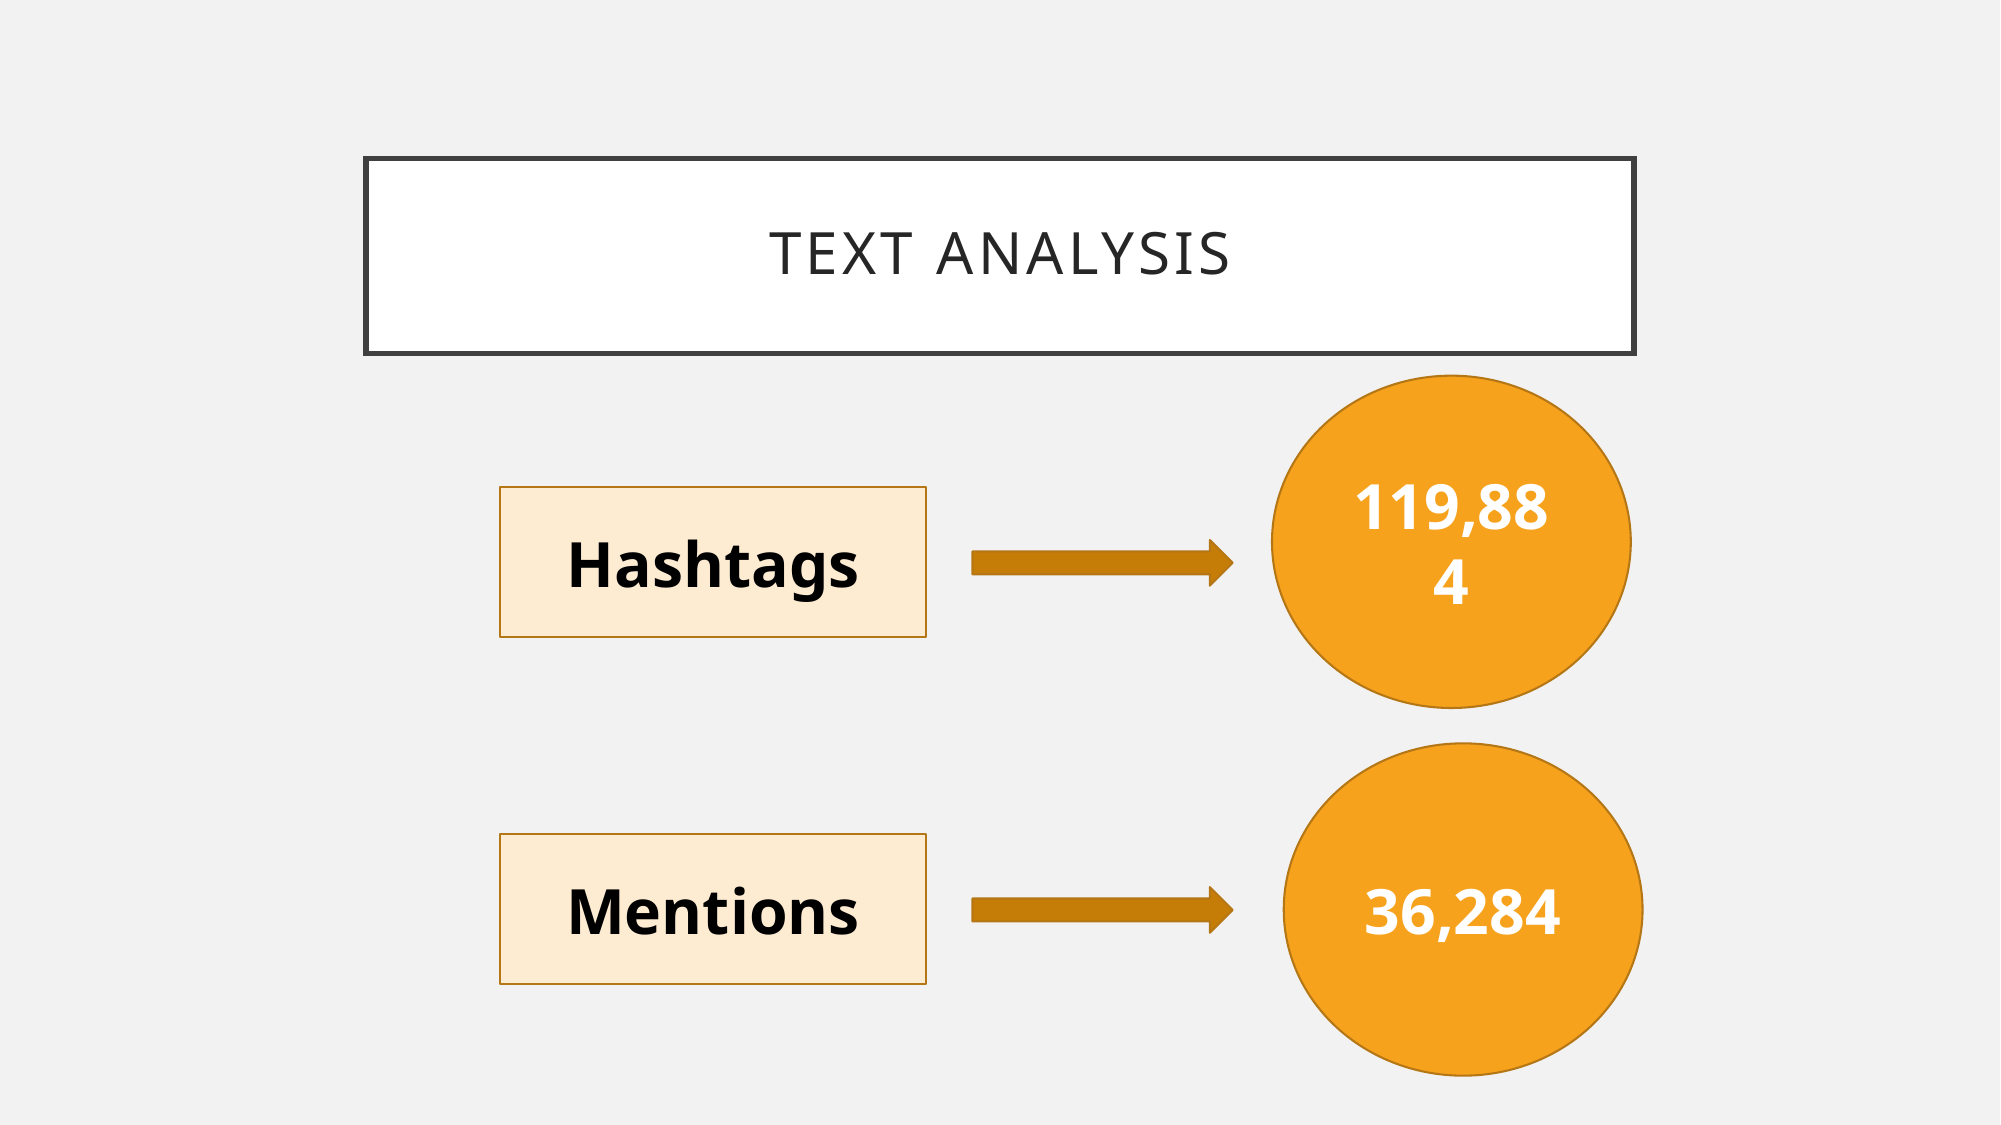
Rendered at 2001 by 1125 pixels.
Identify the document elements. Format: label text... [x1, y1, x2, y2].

text_box [971, 886, 1234, 934]
text_box 36,284 [1282, 742, 1644, 1077]
text_box [971, 539, 1234, 587]
text_box Hashtags [499, 486, 927, 638]
text_box 119,884 [1270, 374, 1632, 710]
title Text analysis [363, 156, 1637, 356]
text_box Mentions [499, 833, 927, 985]
